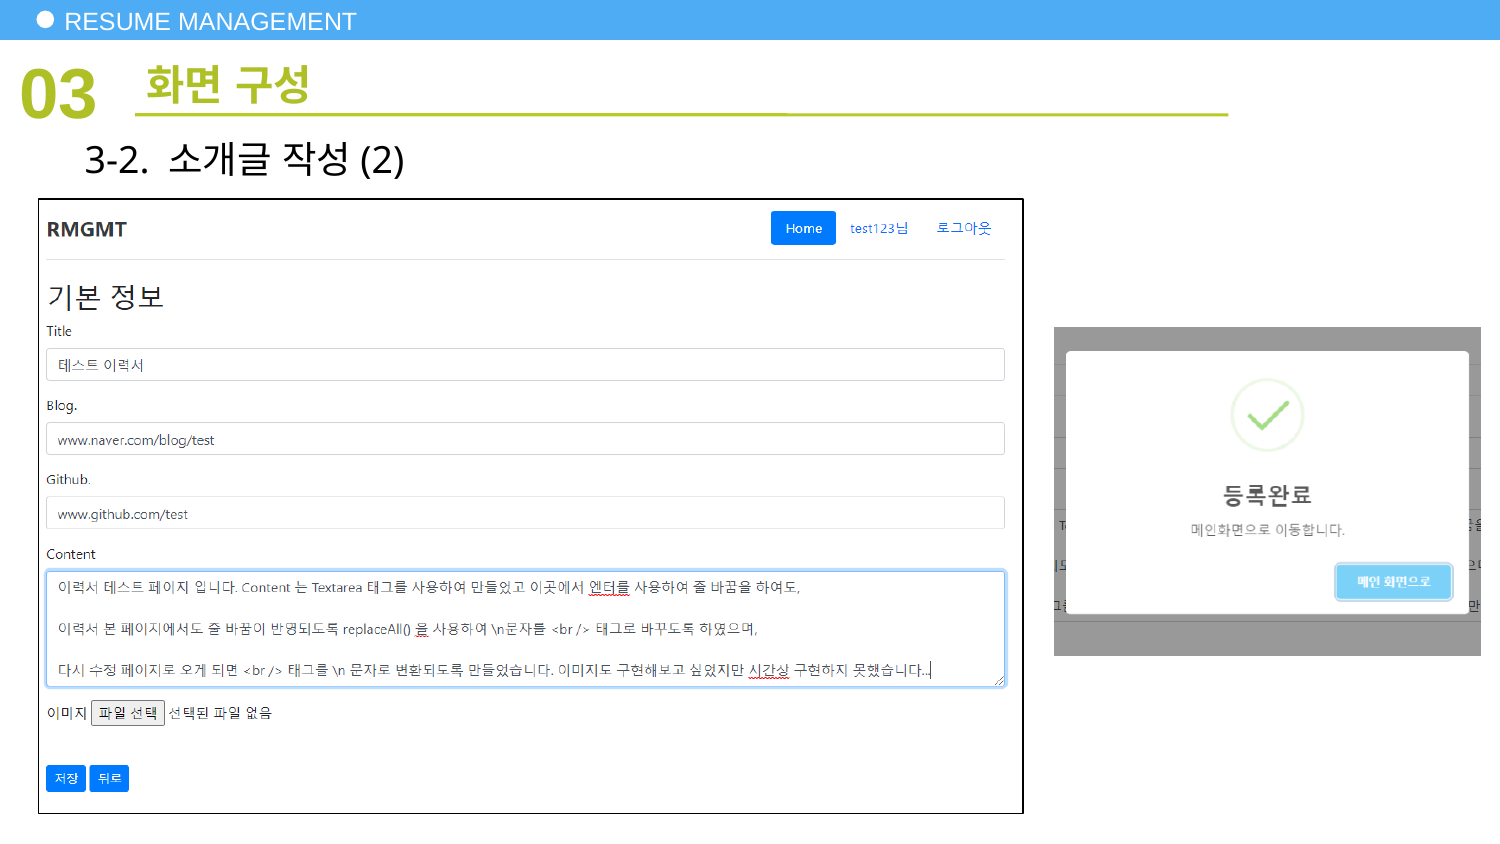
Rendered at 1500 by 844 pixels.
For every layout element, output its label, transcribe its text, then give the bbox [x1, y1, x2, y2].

picture [1053, 327, 1482, 656]
text_box 화면 구성 [133, 52, 1452, 107]
text_box 03 [6, 41, 1324, 119]
picture [38, 199, 1023, 813]
text_box 3-2. 소개글 작성(2) [69, 128, 1330, 189]
title RESUME MANAGEMENT [51, 0, 517, 41]
